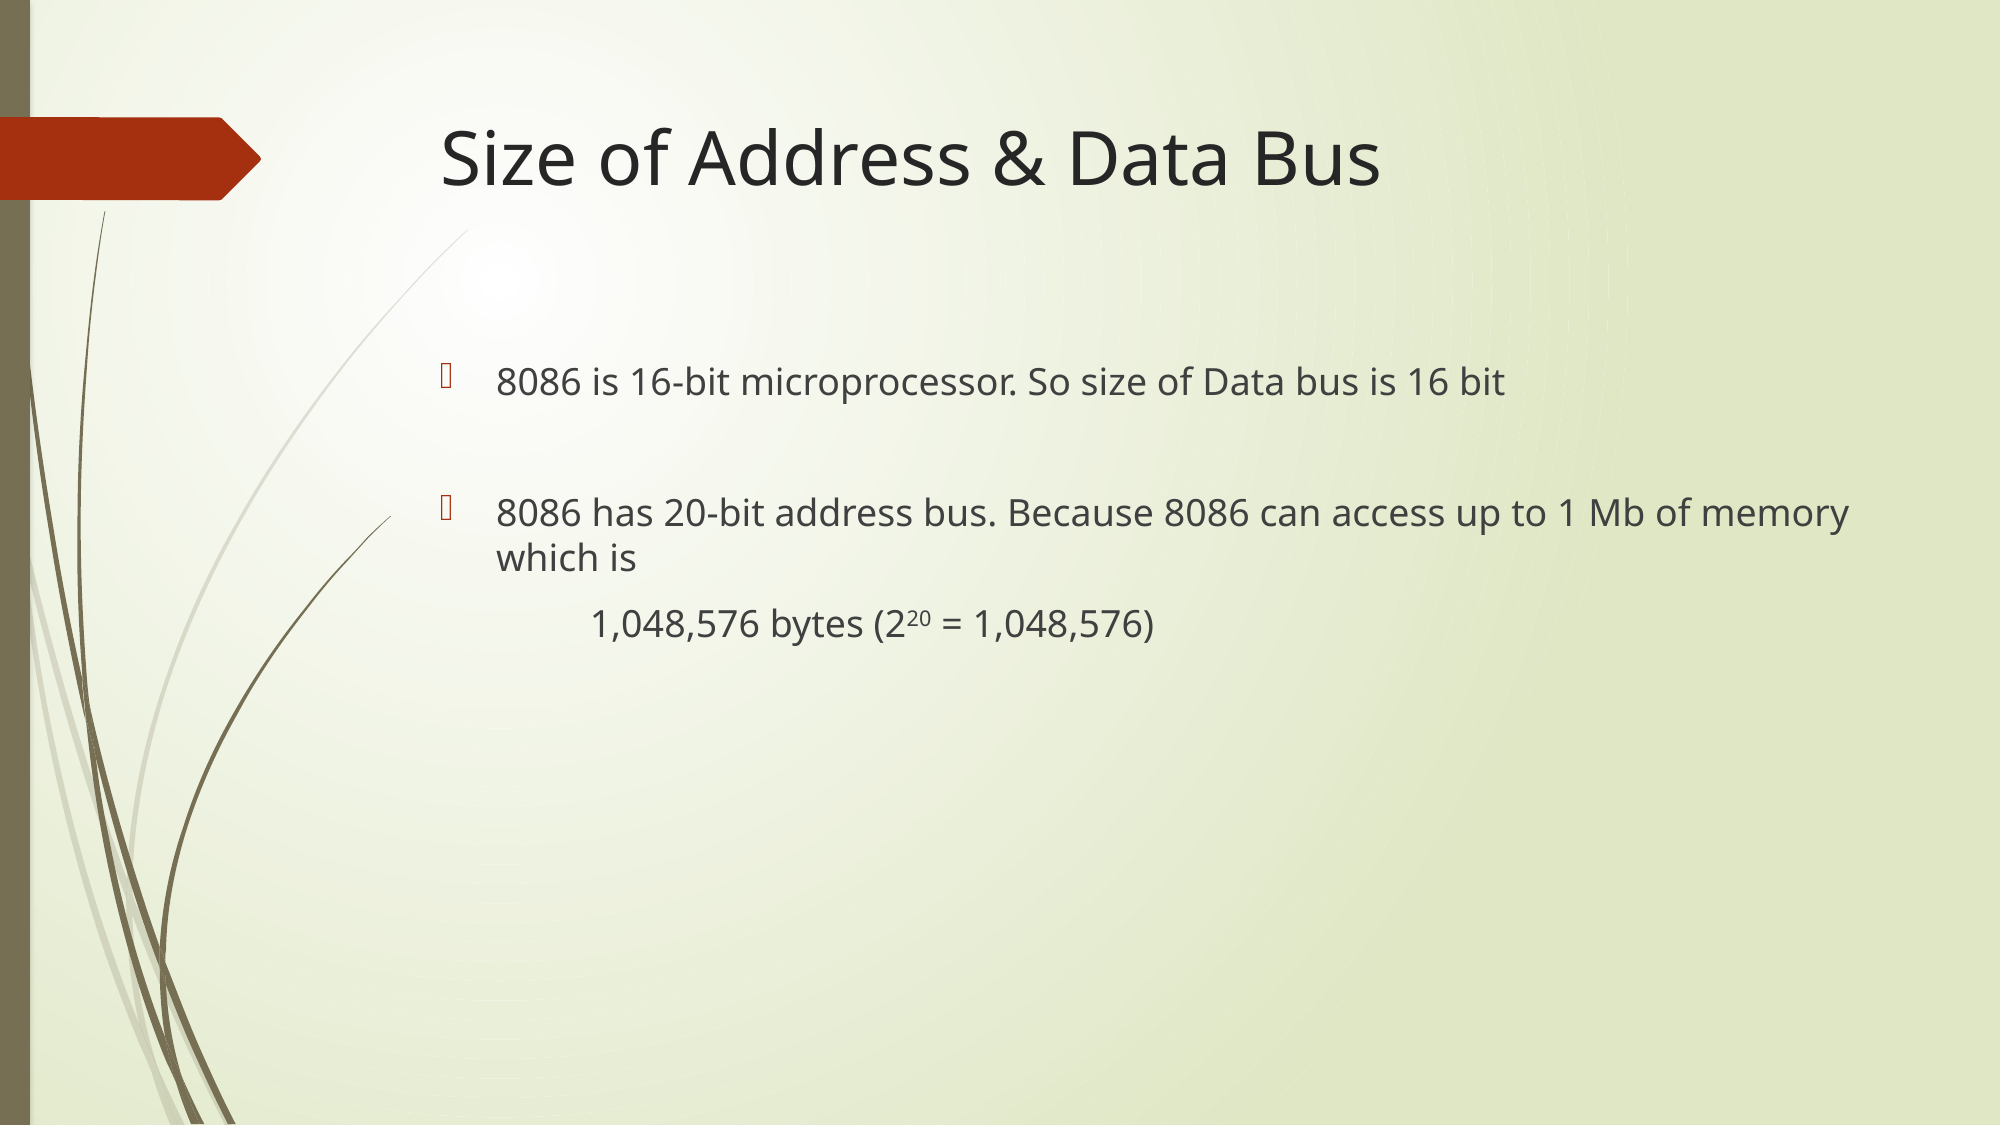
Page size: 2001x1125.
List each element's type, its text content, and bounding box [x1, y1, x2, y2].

title Size of Address & Data Bus [425, 102, 1888, 313]
list 8086 is 16-bit microprocessor. So size of Data bus is 16 bit 8086 has 20-bit address bus. Because 8086 can access up to 1 Mb of memory which is 1,048,576 bytes (220 = 1,048,576) [424, 350, 1888, 970]
